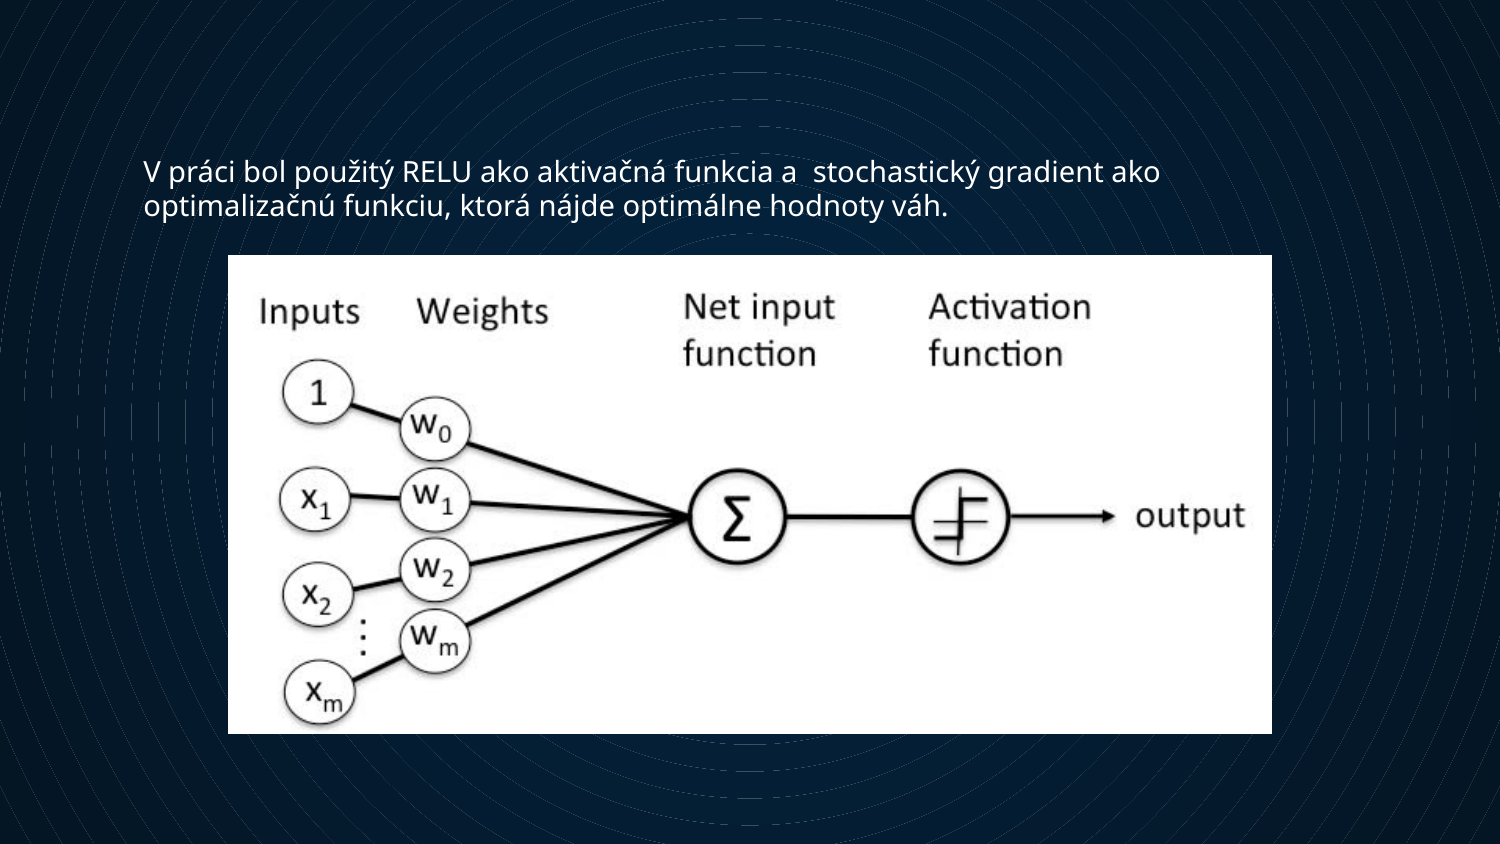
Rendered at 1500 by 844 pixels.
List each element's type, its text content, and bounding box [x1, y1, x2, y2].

picture [228, 255, 1272, 734]
text_box V práci bol použitý RELU ako aktivačná funkcia a stochastický gradient ako optimalizačnú funkciu, ktorá nájde optimálne hodnoty váh. [128, 145, 1372, 231]
